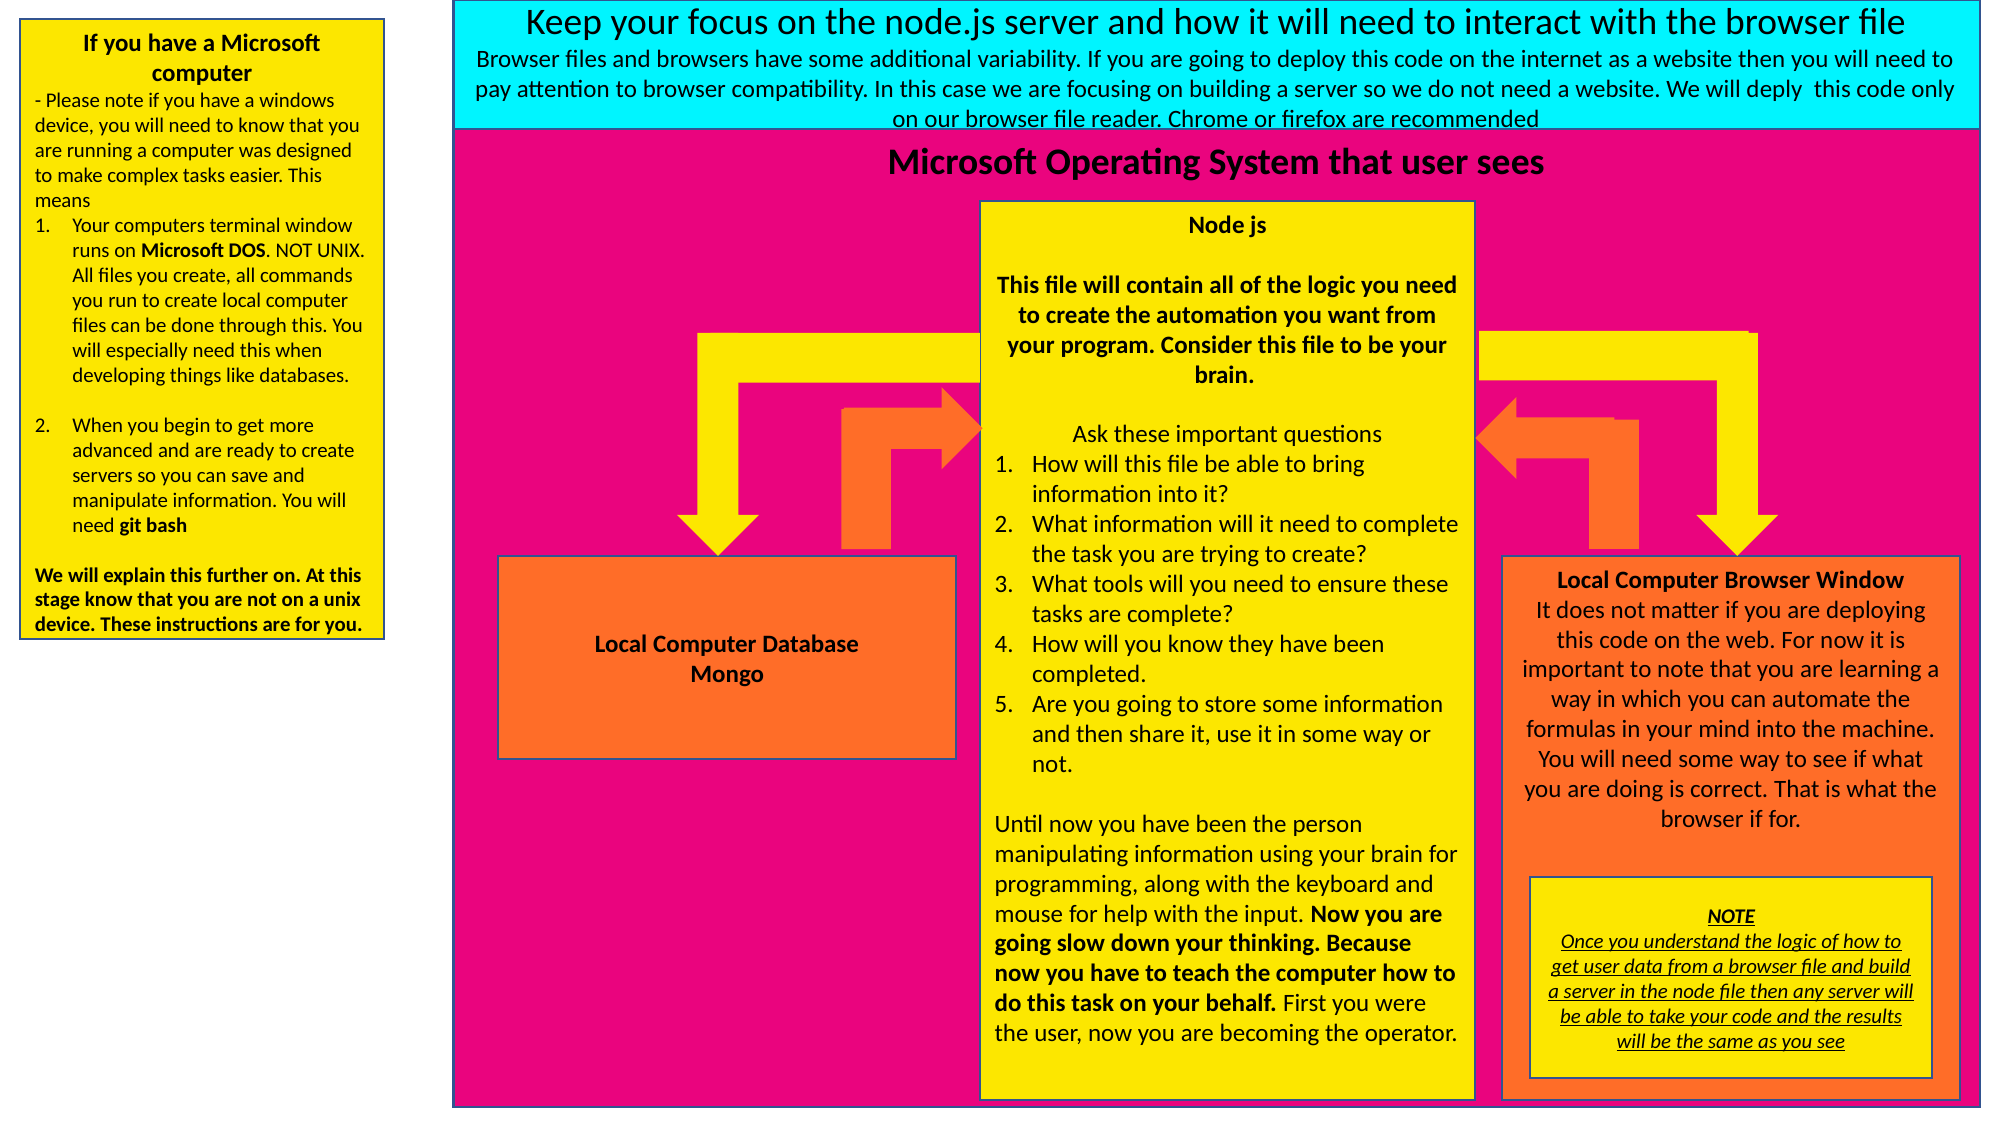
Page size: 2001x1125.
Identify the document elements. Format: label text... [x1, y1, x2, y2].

text_box Local Computer Database Mongo [497, 555, 957, 760]
text_box [1588, 419, 1640, 550]
text_box If you have a Microsoft computer - Please note if you have a windows device, you will need to know that you are running a computer was designed to make complex tasks easier. This means Your computers terminal window runs on Microsoft DOS. NOT UNIX. All files you create, all commands you run to create local computer files can be done through this. You will especially need this when developing things like databases. When you begin to get more advanced and are ready to create servers so you can save and manipulate information. You will need git bash We will explain this further on. At this stage know that you are not on a unix device. These instructions are for you. [19, 18, 385, 640]
text_box [1693, 331, 1781, 558]
text_box [842, 384, 985, 472]
text_box NOTE Once you understand the logic of how to get user data from a browser file and build a server in the node file then any server will be able to take your code and the results will be the same as you see [1529, 876, 1933, 1079]
text_box Keep your focus on the node.js server and how it will need to interact with the browser file Browser files and browsers have some additional variability. If you are going to deploy this code on the internet as a website then you will need to pay attention to browser compatibility. In this case we are focusing on building a server so we do not need a website. We will deply this code only on our browser file reader. Chrome or firefox are recommended [452, 0, 1981, 130]
text_box Local Computer Browser Window It does not matter if you are deploying this code on the web. For now it is important to note that you are learning a way in which you can automate the formulas in your mind into the machine. You will need some way to see if what you are doing is correct. That is what the browser if for. [1501, 555, 1961, 1101]
text_box [674, 331, 762, 558]
text_box [740, 332, 981, 384]
text_box Microsoft Operating System that user sees [452, 130, 1981, 1108]
text_box [840, 408, 892, 550]
text_box Node js This file will contain all of the logic you need to create the automation you want from your program. Consider this file to be your brain. Ask these important questions How will this file be able to bring information into it? What information will it need to complete the task you are trying to create? What tools will you need to ensure these tasks are complete? How will you know they have been completed. Are you going to store some information and then share it, use it in some way or not. Until now you have been the person manipulating information using your brain for programming, along with the keyboard and mouse for help with the input. Now you are going slow down your thinking. Because now you have to teach the computer how to do this task on your behalf. First you were the user, now you are becoming the operator. [979, 200, 1476, 1101]
text_box [1473, 394, 1616, 482]
text_box [1478, 330, 1750, 381]
